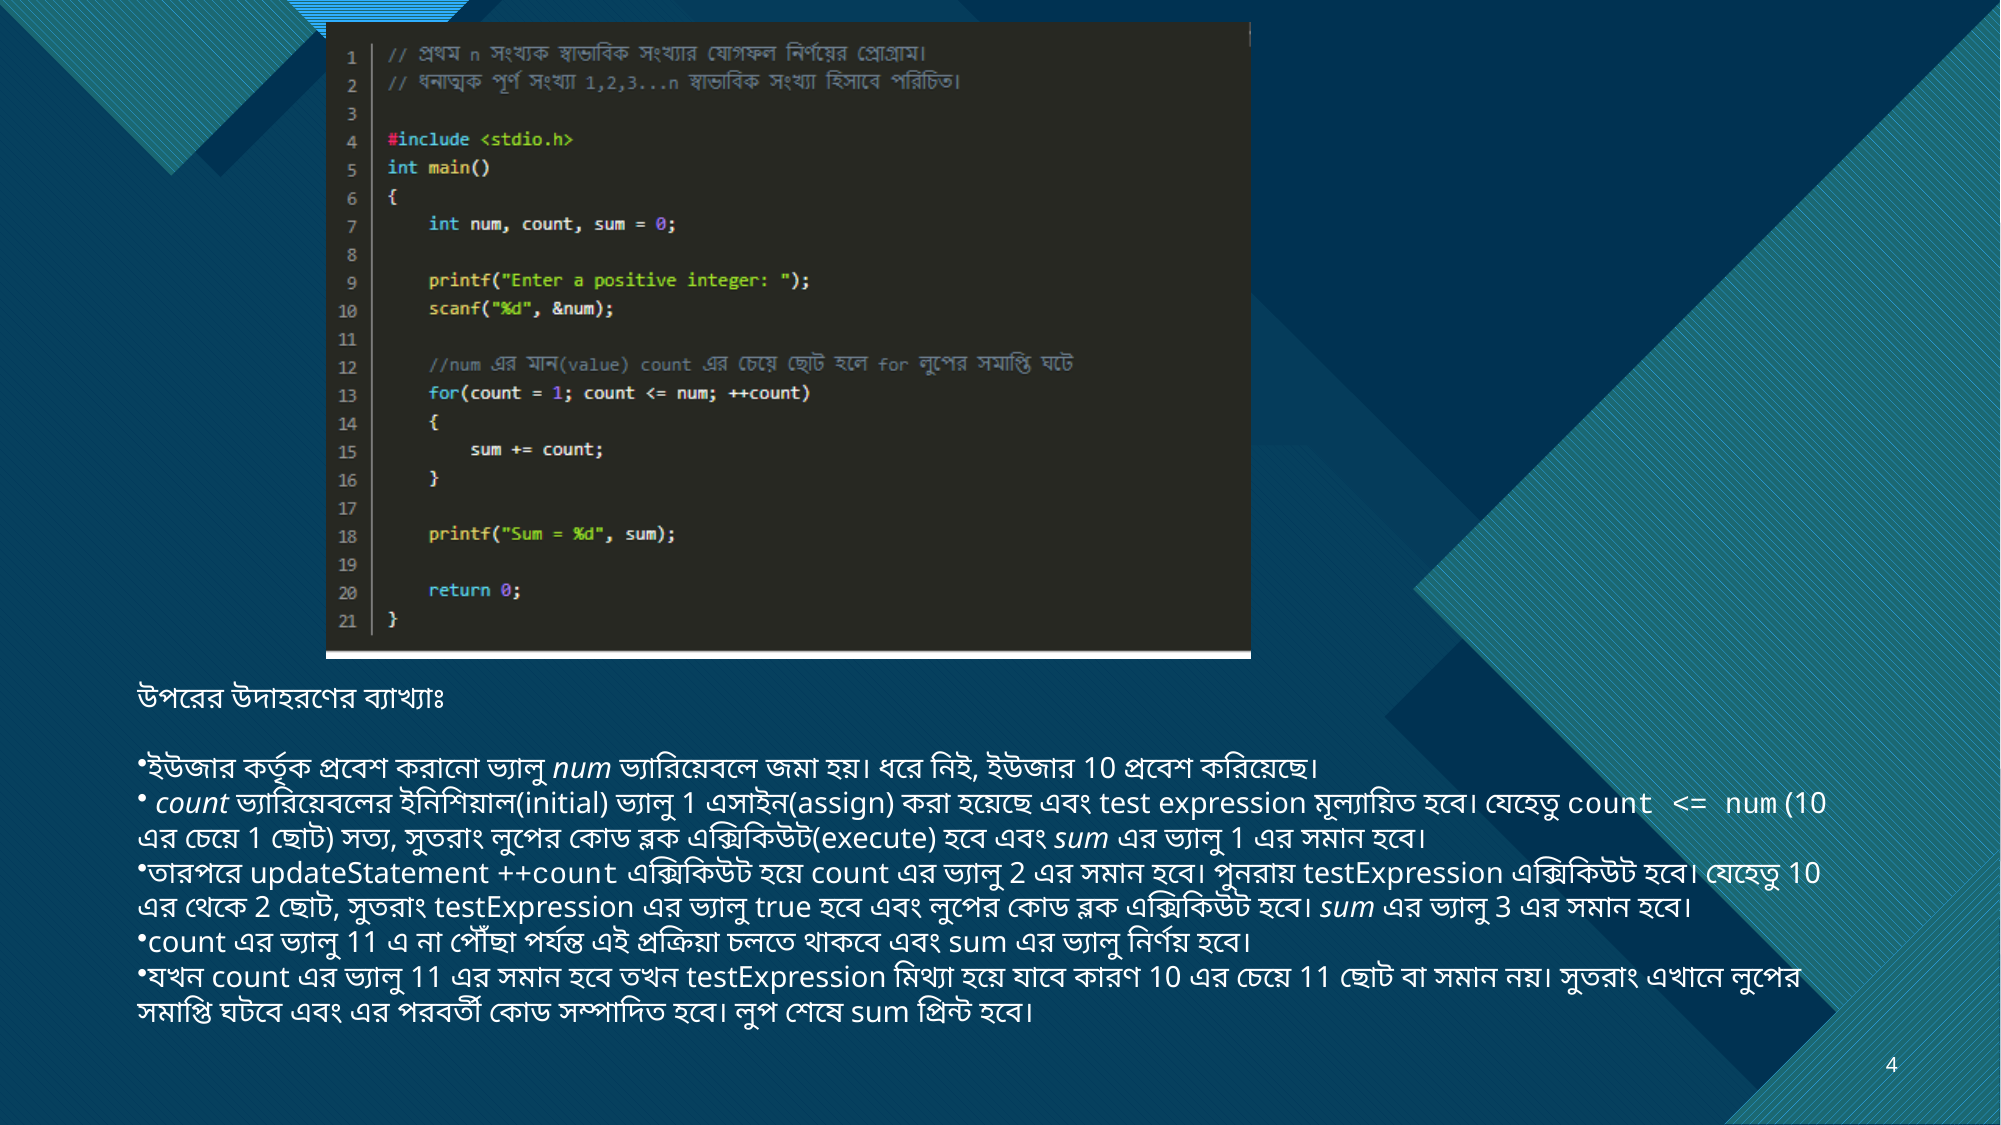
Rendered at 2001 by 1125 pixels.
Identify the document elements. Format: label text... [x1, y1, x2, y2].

slide_number 4 [1845, 1035, 1913, 1096]
text_box উপরের উদাহরণের ব্যাখ্যাঃ ইউজার কর্তৃক প্রবেশ করানো ভ্যালু num ভ্যারিয়েবলে জমা হয়। ধরে নিই, ইউজার 10 প্রবেশ করিয়েছে। count ভ্যারিয়েবলের ইনিশিয়াল(initial) ভ্যালু 1 এসাইন(assign) করা হয়েছে এবং test expression মূল্যায়িত হবে। যেহেতু count <= num (10 এর চেয়ে 1 ছোট) সত্য, সুতরাং লুপের কোড ব্লক এক্সিকিউট(execute) হবে এবং sum এর ভ্যালু 1 এর সমান হবে। তারপরে updateStatement ++count এক্সিকিউট হয়ে count এর ভ্যালু 2 এর সমান হবে। পুনরায় testExpression এক্সিকিউট হবে। যেহেতু 10 এর থেকে 2 ছোট, সুতরাং testExpression এর ভ্যালু true হবে এবং লুপের কোড ব্লক এক্সিকিউট হবে। sum এর ভ্যালু 3 এর সমান হবে। count এর ভ্যালু 11 এ না পৌঁছা পর্যন্ত এই প্রক্রিয়া চলতে থাকবে এবং sum এর ভ্যালু নির্ণয় হবে। যখন count এর ভ্যালু 11 এর সমান হবে তখন testExpression মিথ্যা হয়ে যাবে কারণ 10 এর চেয়ে 11 ছোট বা সমান নয়। সুতরাং এখানে লুপের সমাপ্তি ঘটবে এবং এর পরবর্তী কোড সম্পাদিত হবে। লুপ শেষে sum প্রিন্ট হবে। [137, 679, 1846, 1076]
picture [326, 22, 1251, 658]
text_box ব্রেক স্টেটমেন্টের সিনট্যাক্স break; [1846, 698, 2001, 1004]
